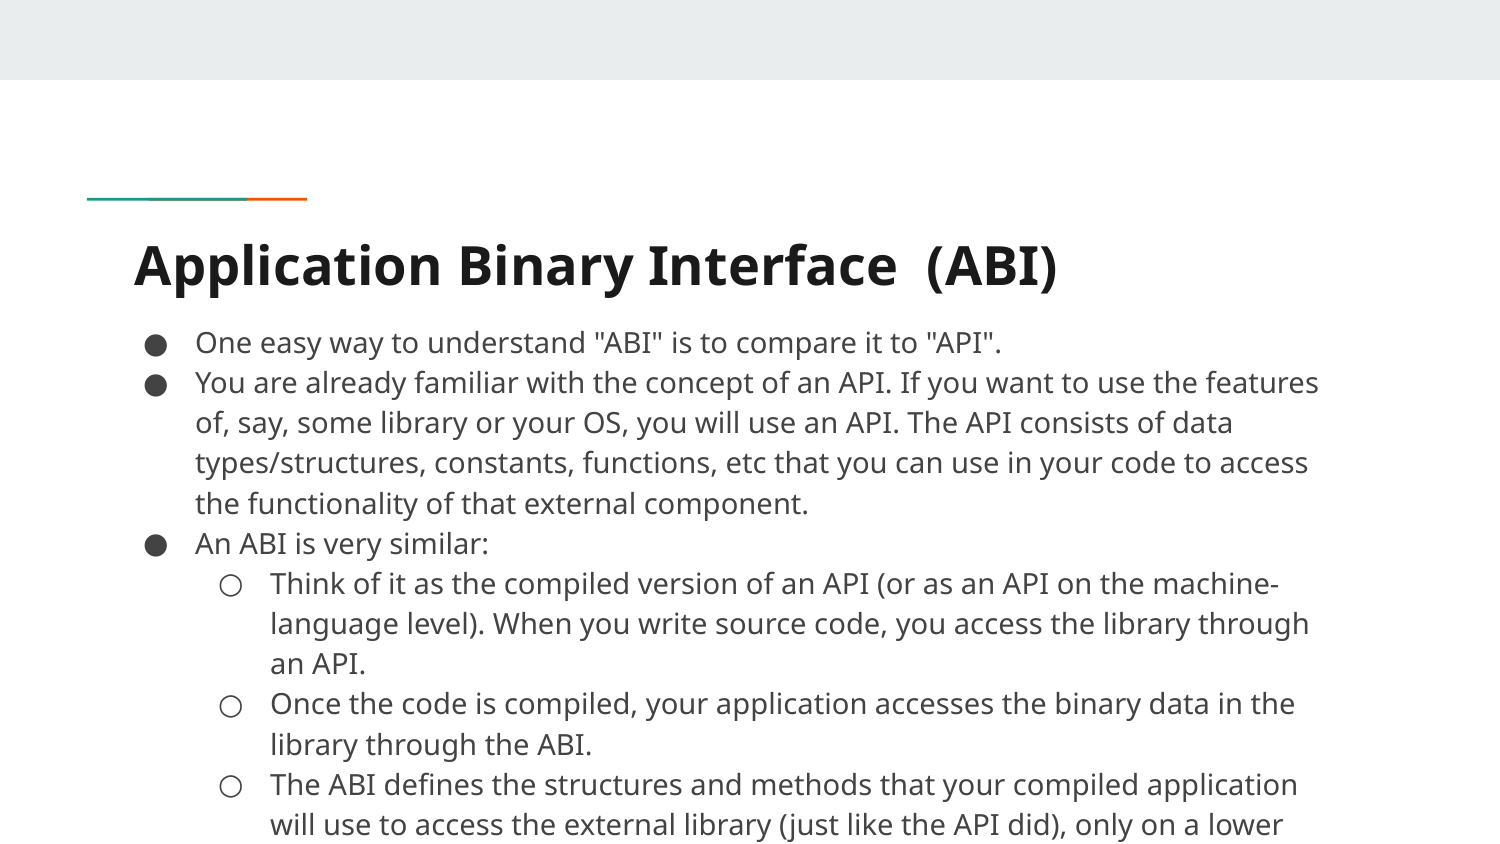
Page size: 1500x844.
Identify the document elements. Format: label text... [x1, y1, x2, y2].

list One easy way to understand "ABI" is to compare it to "API". You are already familiar with the concept of an API. If you want to use the features of, say, some library or your OS, you will use an API. The API consists of data types/structures, constants, functions, etc that you can use in your code to access the functionality of that external component. An ABI is very similar: Think of it as the compiled version of an API (or as an API on the machine-language level). When you write source code, you access the library through an API. Once the code is compiled, your application accesses the binary data in the library through the ABI. The ABI defines the structures and methods that your compiled application will use to access the external library (just like the API did), only on a lower level. [105, 304, 1367, 676]
title Application Binary Interface (ABI) [119, 216, 1381, 305]
